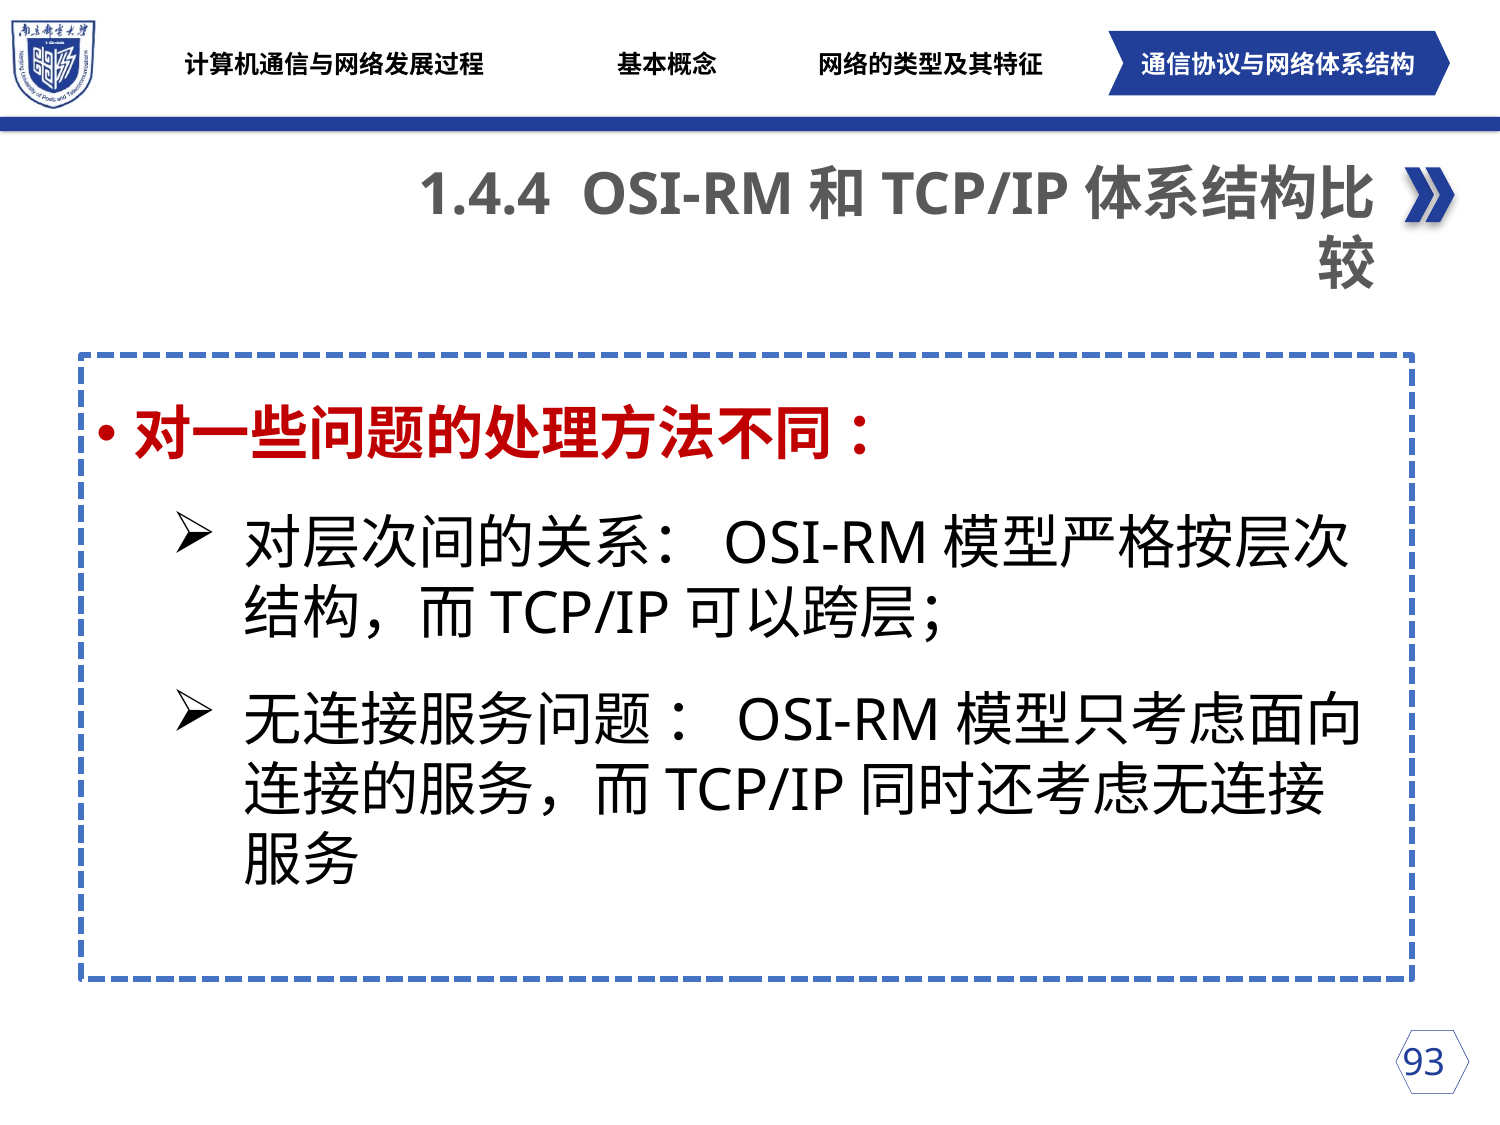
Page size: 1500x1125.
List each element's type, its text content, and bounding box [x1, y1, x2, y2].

picture [0, 16, 108, 110]
text_box [0, 116, 1500, 132]
text_box 计算机通信与网络发展过程 [170, 48, 510, 79]
text_box 1.4.4 OSI-RM和TCP/IP体系结构比较 [347, 148, 1391, 304]
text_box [1404, 167, 1455, 223]
text_box [80, 354, 1412, 980]
text_box [1106, 79, 1444, 97]
text_box 基本概念 [559, 48, 777, 79]
text_box 通信协议与网络体系结构 [1090, 48, 1467, 79]
text_box 93 [1363, 1030, 1494, 1092]
text_box [1106, 29, 1445, 48]
text_box 网络的类型及其特征 [806, 48, 1055, 79]
